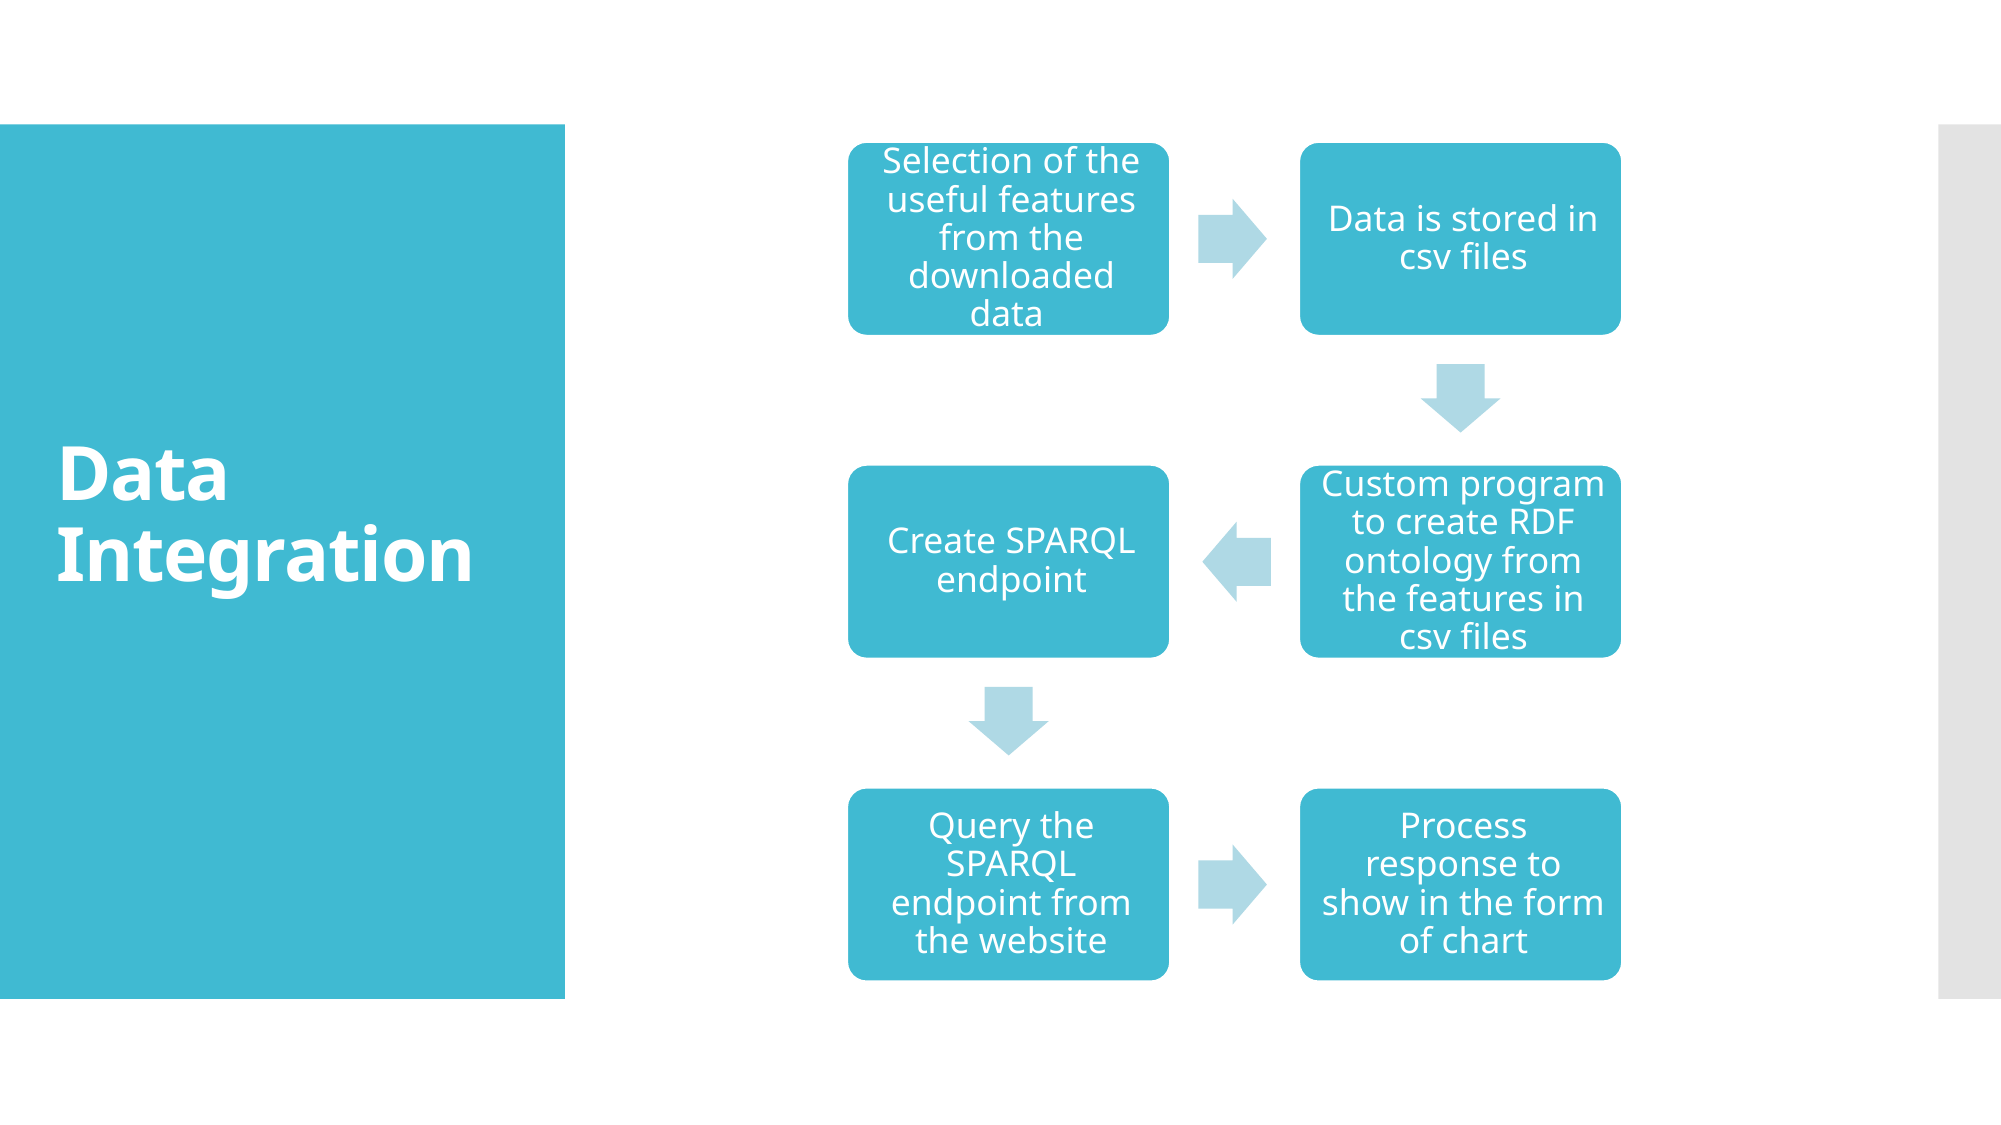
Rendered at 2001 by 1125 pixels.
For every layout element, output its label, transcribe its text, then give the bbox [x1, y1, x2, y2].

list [634, 141, 1835, 982]
title Data Integration [41, 184, 525, 940]
